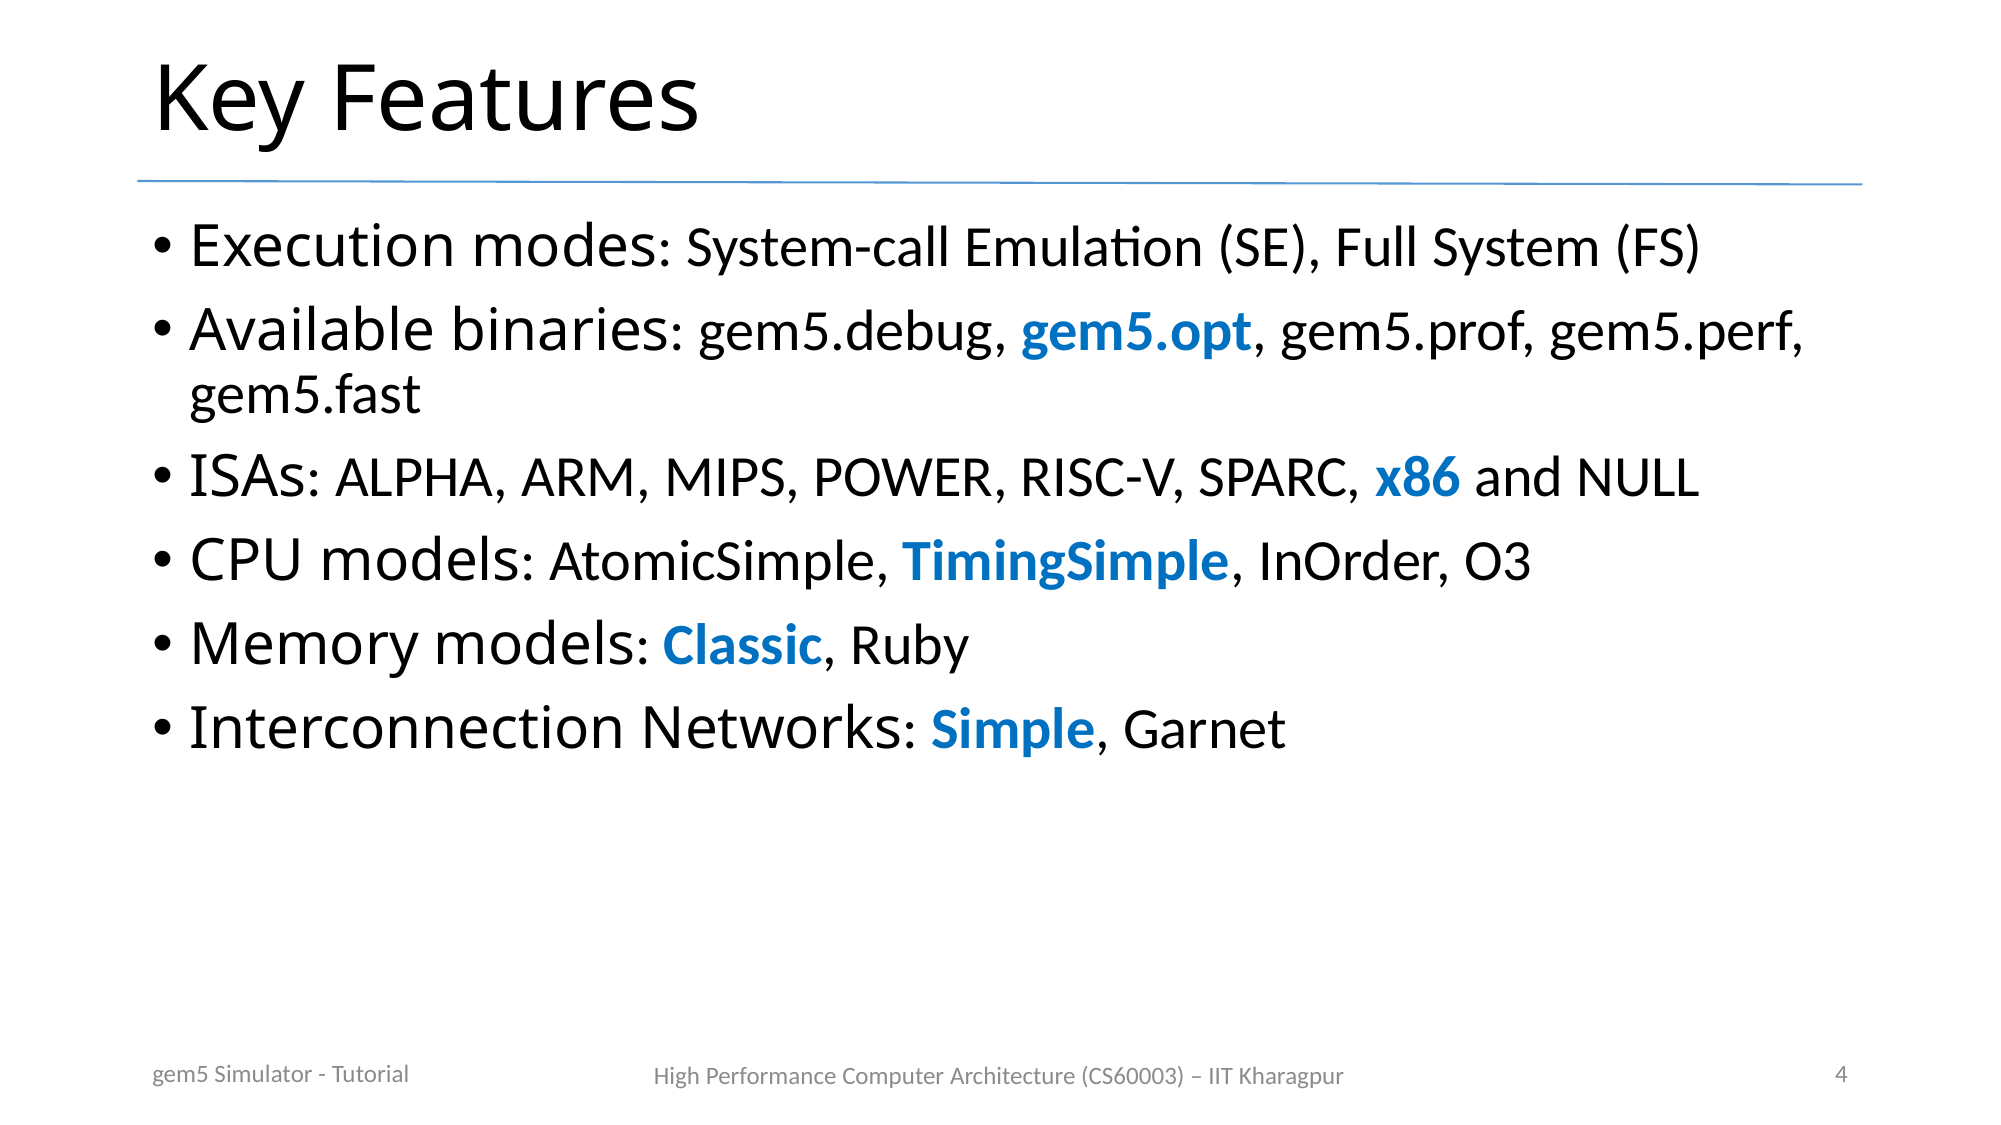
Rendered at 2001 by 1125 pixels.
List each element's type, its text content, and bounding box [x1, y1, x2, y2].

text_box High Performance Computer Architecture (CS60003) – IIT Kharagpur [601, 1044, 1399, 1105]
text_box gem5 Simulator - Tutorial [137, 1042, 588, 1103]
text_box <number> [1412, 1042, 1863, 1103]
text_box Execution modes: System-call Emulation (SE), Full System (FS) Available binaries: gem5.debug, gem5.opt, gem5.prof, gem5.perf, gem5.fast ISAs: ALPHA, ARM, MIPS, POWER, RISC-V, SPARC, x86 and NULL CPU models: AtomicSimple, TimingSimple, InOrder, O3 Memory models: Classic, Ruby Interconnection Networks: Simple, Garnet [137, 208, 1863, 1014]
text_box Key Features [137, 38, 1863, 164]
